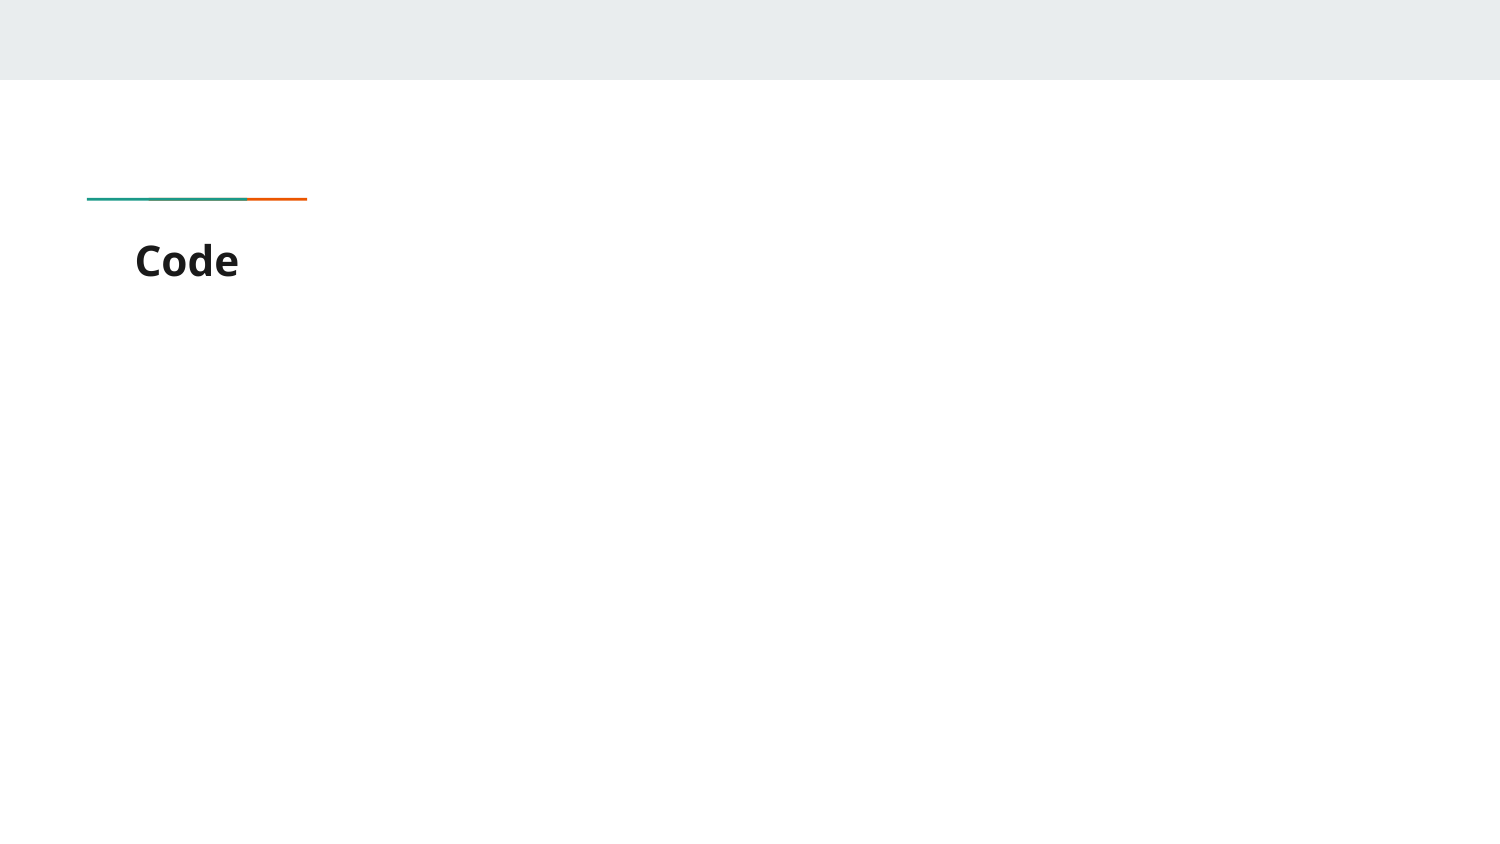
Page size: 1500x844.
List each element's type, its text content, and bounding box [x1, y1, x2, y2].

title Code [119, 216, 1381, 305]
